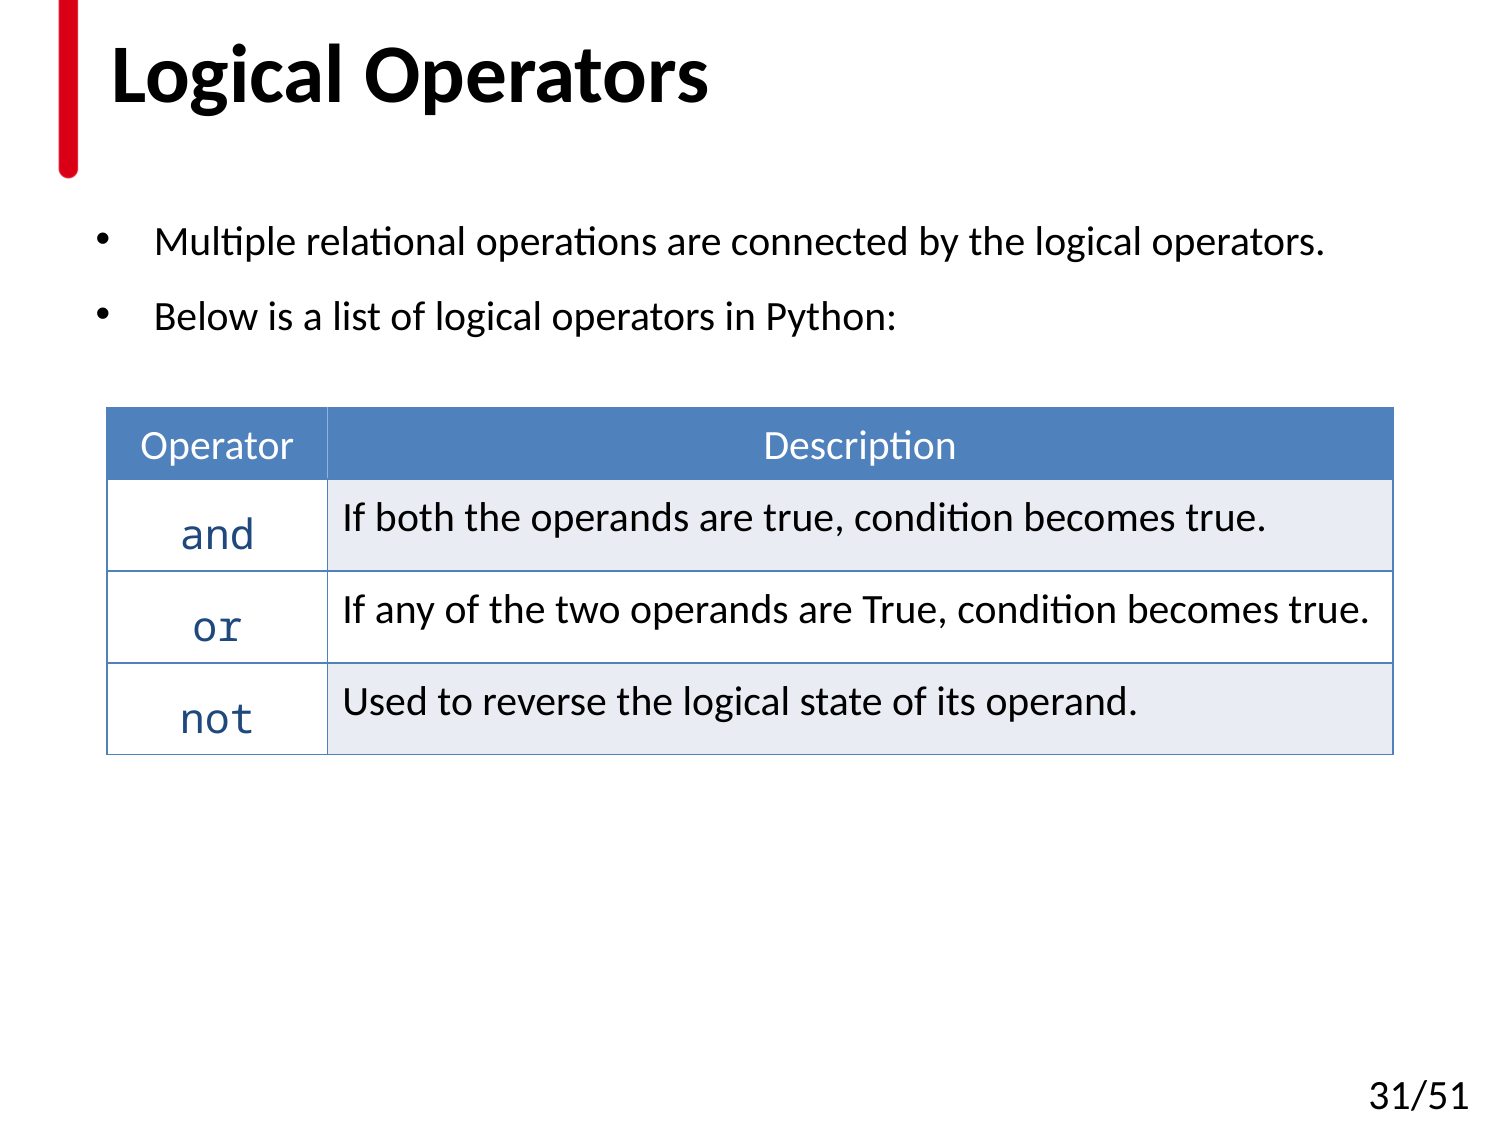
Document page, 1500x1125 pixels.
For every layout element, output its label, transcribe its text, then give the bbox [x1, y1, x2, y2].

list Multiple relational operations are connected by the logical operators. Below is a list of logical operators in Python: [80, 206, 1470, 701]
table_cell not [108, 664, 327, 754]
table_header Operator [108, 408, 327, 478]
picture [57, 0, 81, 200]
table_cell If both the operands are true, condition becomes true. [328, 480, 1392, 570]
table_cell Used to reverse the logical state of its operand. [328, 664, 1392, 754]
table_cell If any of the two operands are True, condition becomes true. [328, 572, 1392, 662]
title Logical Operators [96, 0, 1500, 138]
table_cell and [108, 480, 327, 570]
table_header Description [328, 408, 1392, 478]
table_cell or [108, 572, 327, 662]
